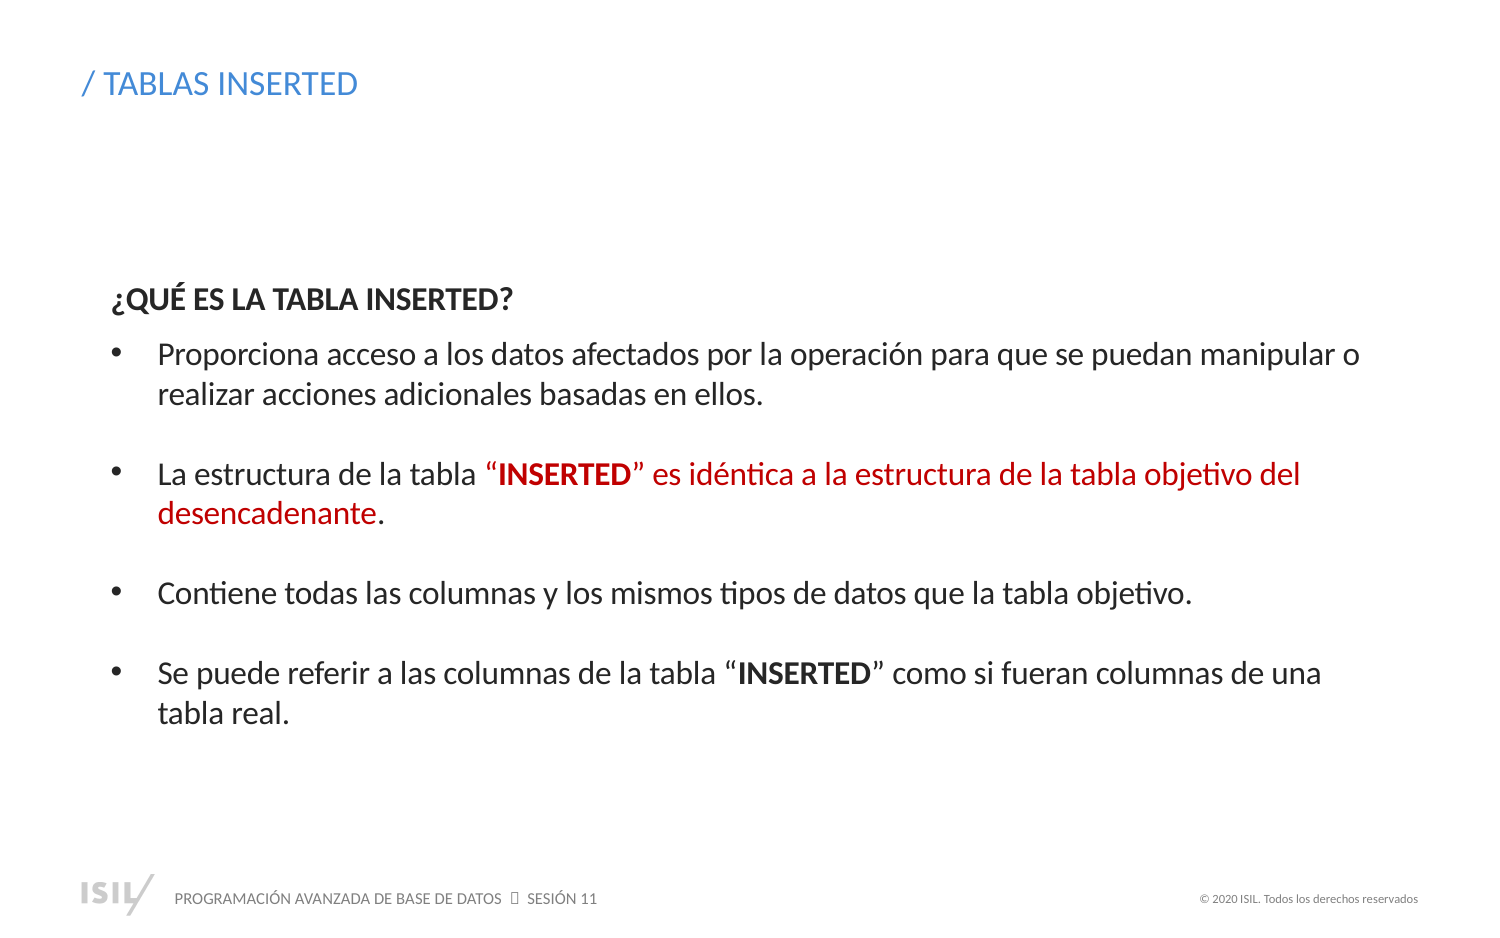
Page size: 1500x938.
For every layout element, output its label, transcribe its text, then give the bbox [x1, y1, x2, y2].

text_box ¿QUÉ ES LA TABLA INSERTED? Proporciona acceso a los datos afectados por la operación para que se puedan manipular o realizar acciones adicionales basadas en ellos. La estructura de la tabla “INSERTED” es idéntica a la estructura de la tabla objetivo del desencadenante. Contiene todas las columnas y los mismos tipos de datos que la tabla objetivo. Se puede referir a las columnas de la tabla “INSERTED” como si fueran columnas de una tabla real. [108, 276, 1371, 732]
text_box / TABLAS INSERTED [66, 52, 1249, 110]
